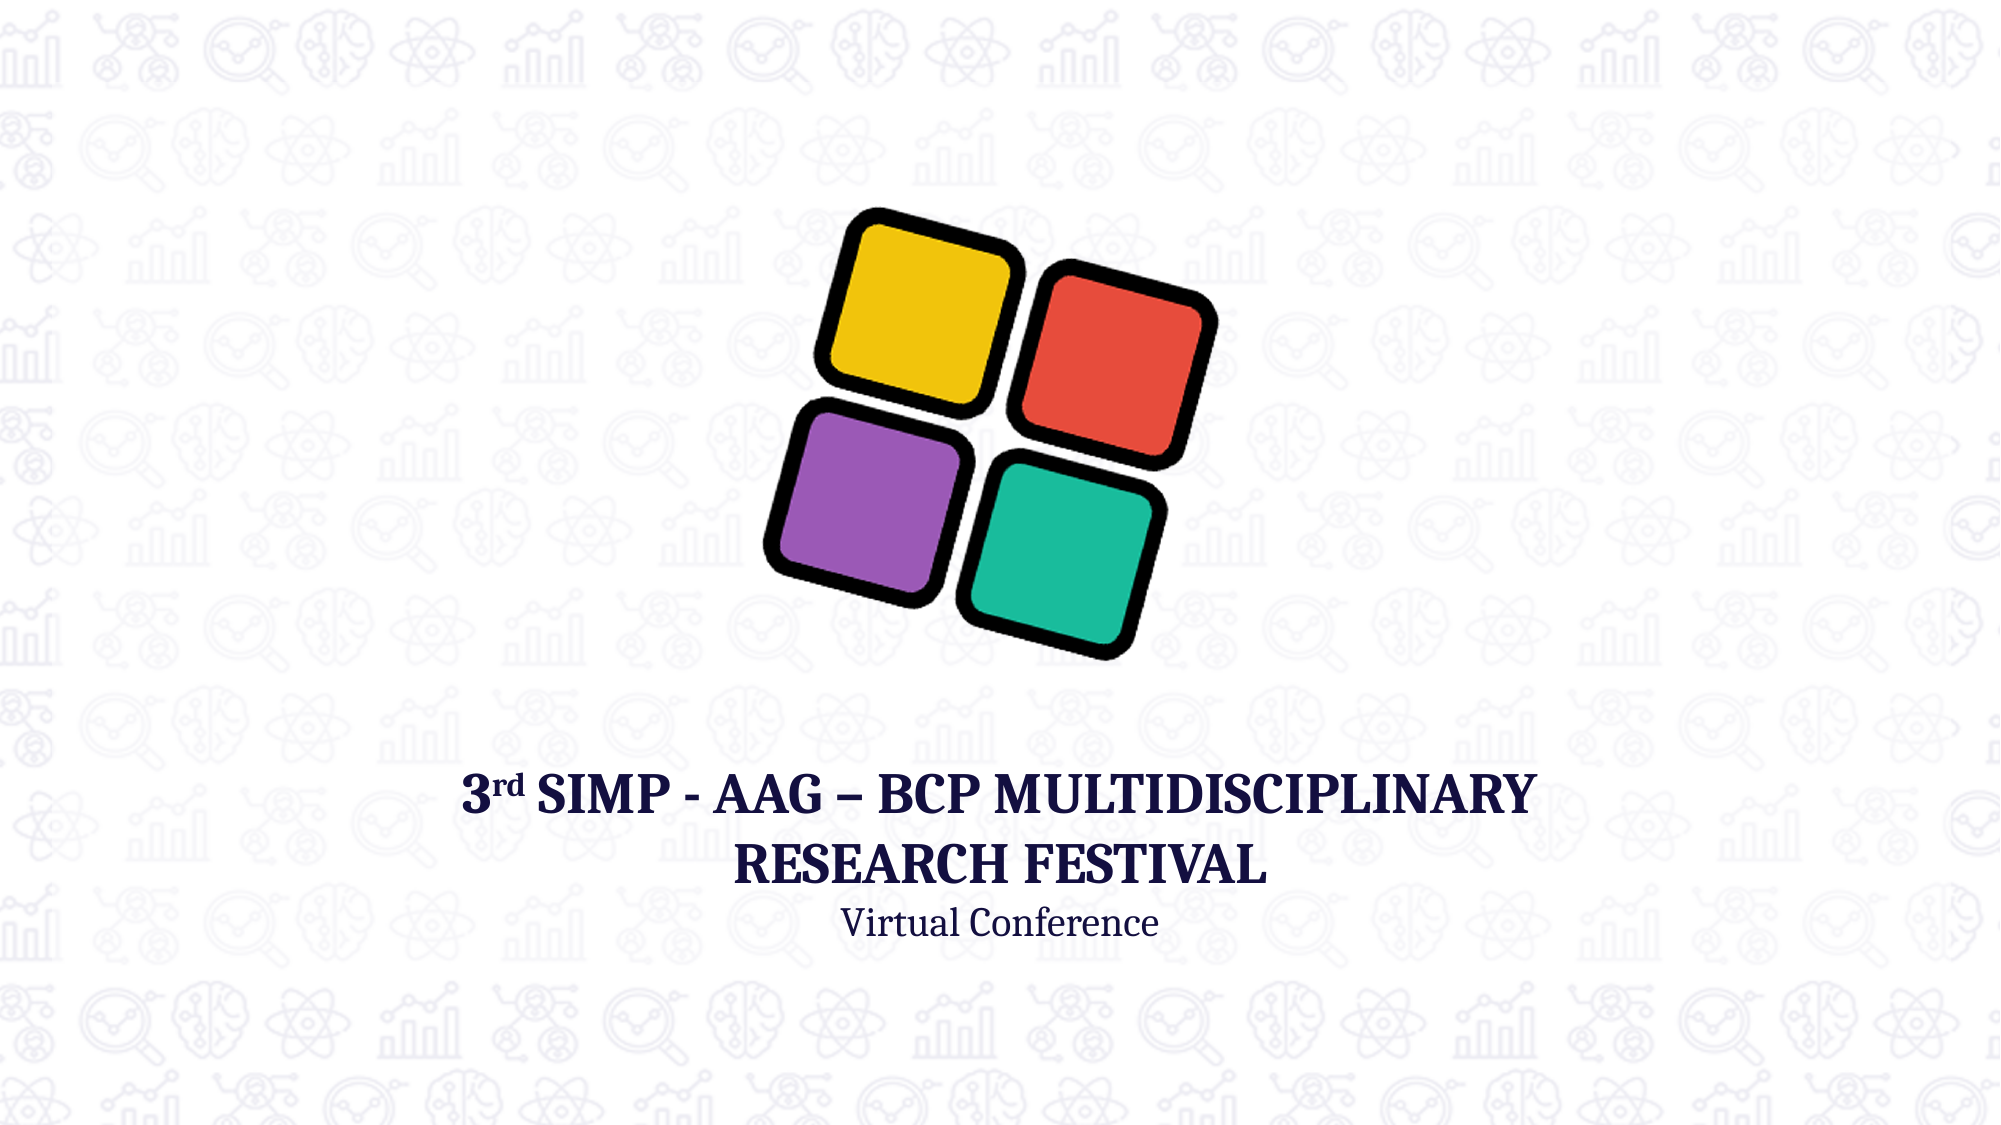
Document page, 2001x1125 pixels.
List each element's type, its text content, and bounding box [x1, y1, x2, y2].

text_box 3rd SIMP - AAG – BCP MULTIDISCIPLINARY RESEARCH FESTIVAL Virtual Conference [62, 747, 1938, 953]
picture [742, 191, 1231, 688]
